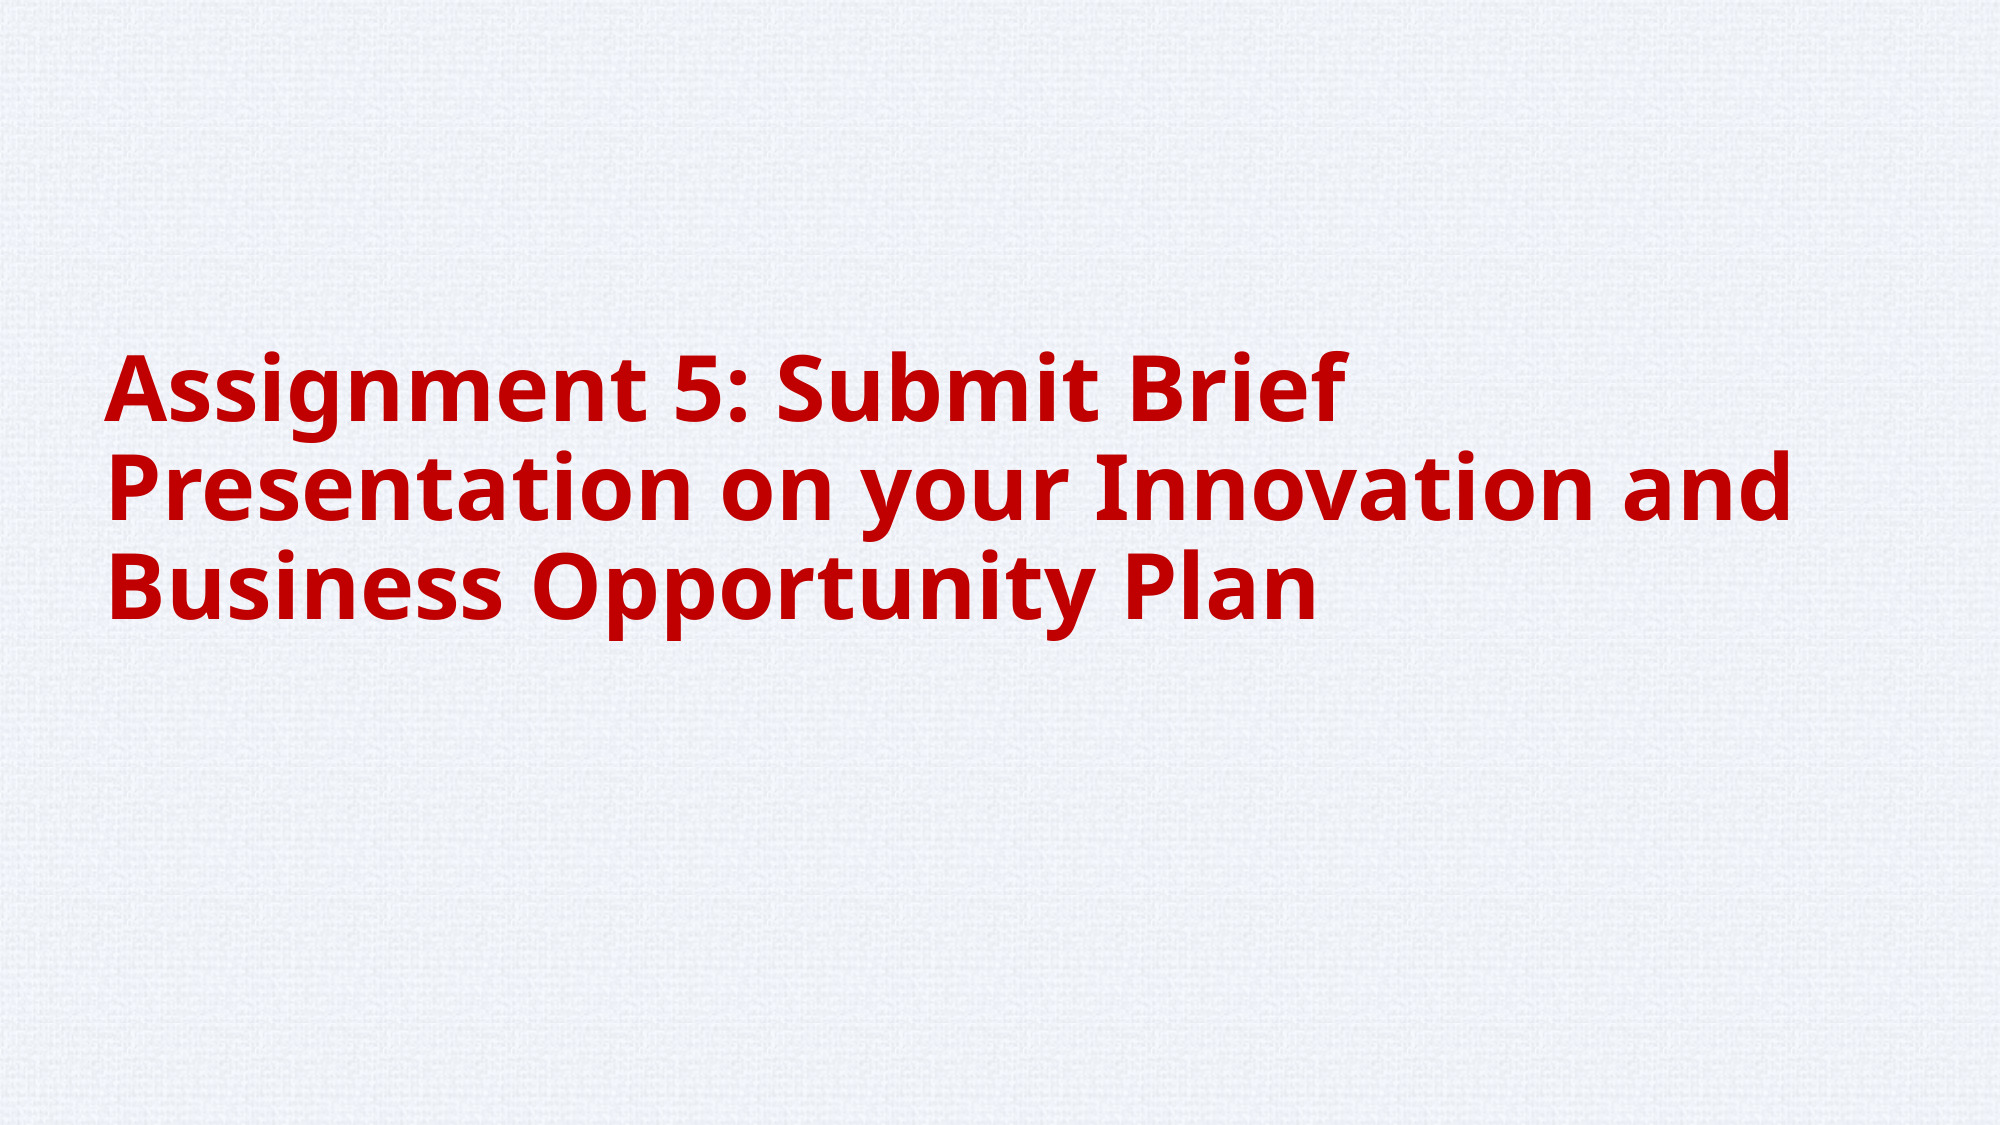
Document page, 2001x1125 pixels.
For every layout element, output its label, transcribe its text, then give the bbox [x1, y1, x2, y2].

title Assignment 5: Submit Brief Presentation on your Innovation and Business Opportunity Plan [90, 334, 1965, 837]
